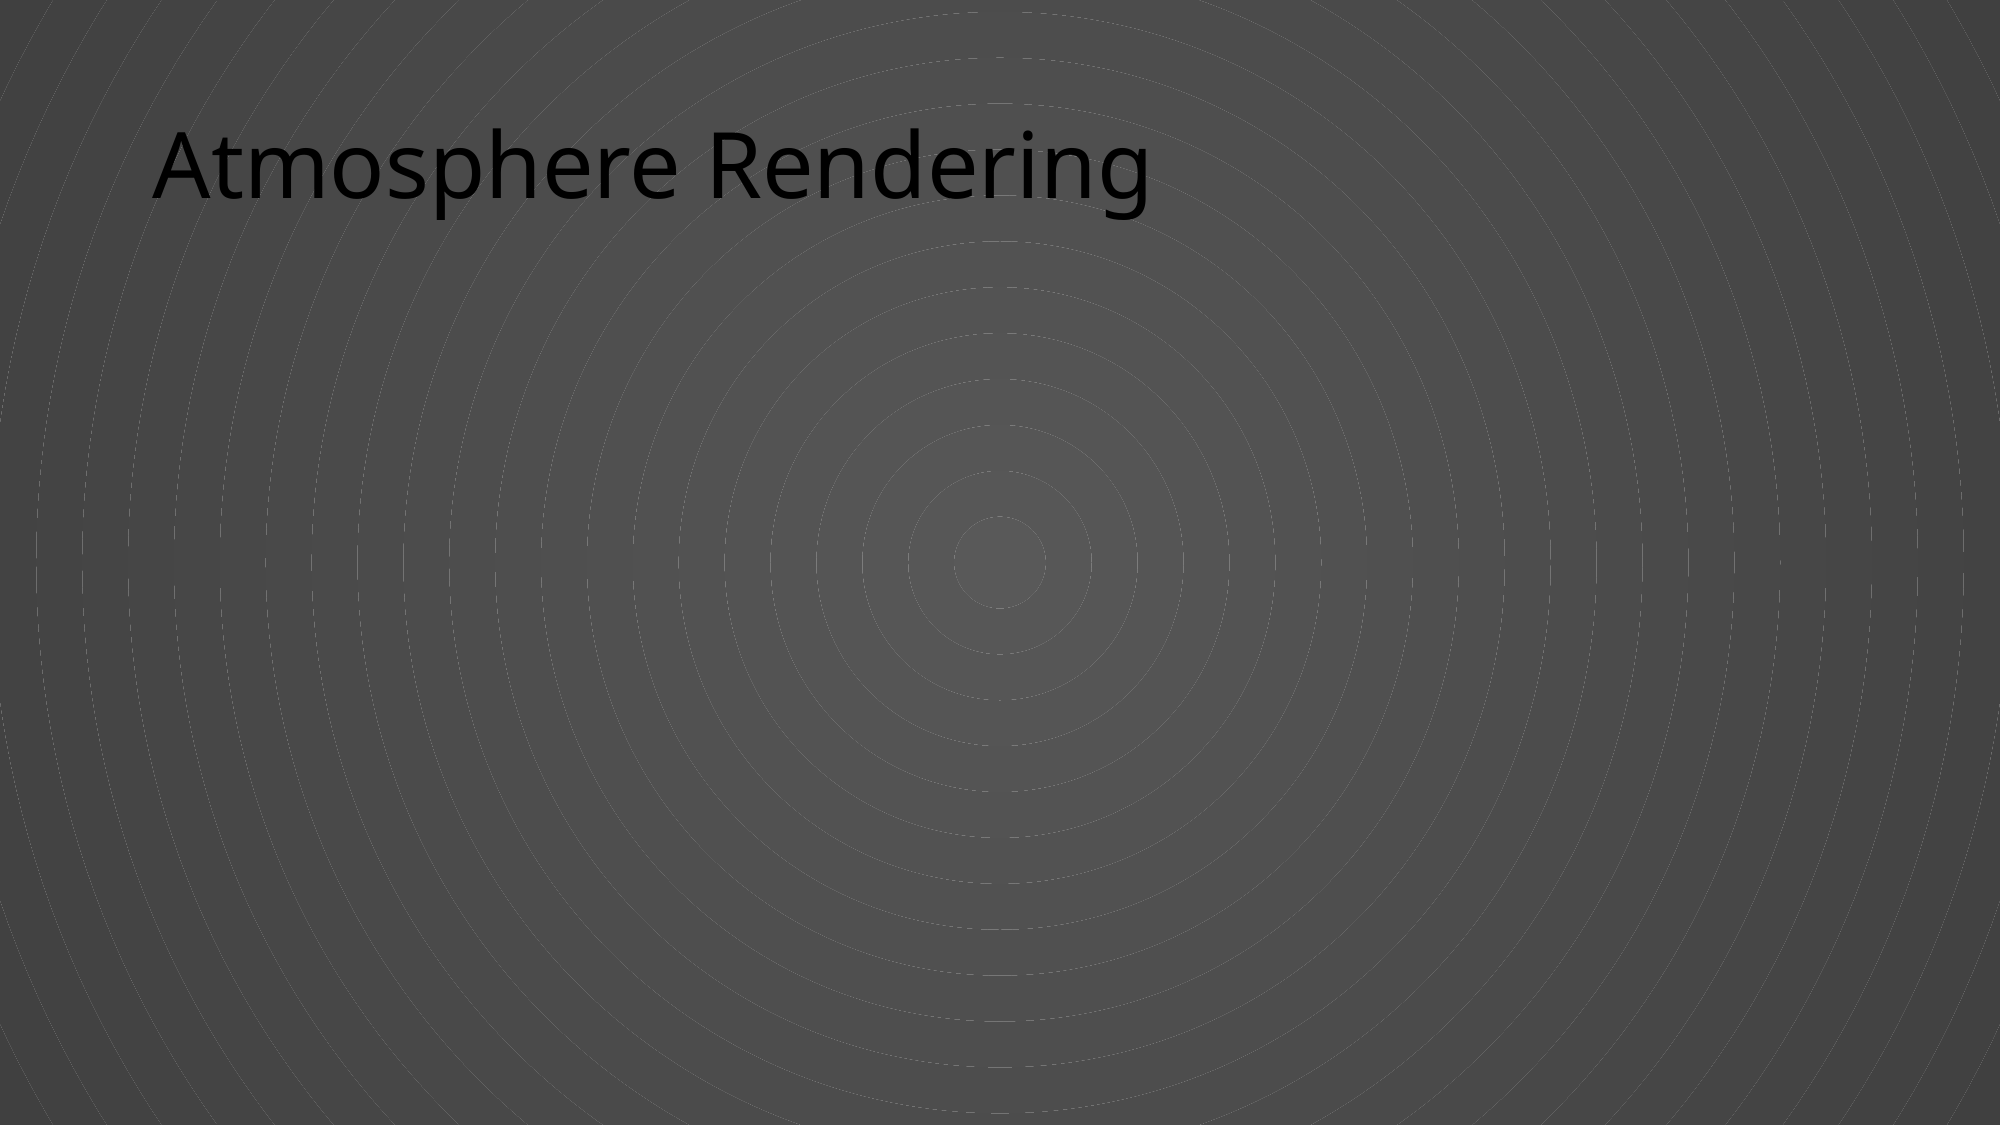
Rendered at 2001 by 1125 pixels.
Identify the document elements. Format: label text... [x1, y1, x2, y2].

title Atmosphere Rendering [137, 59, 1863, 278]
